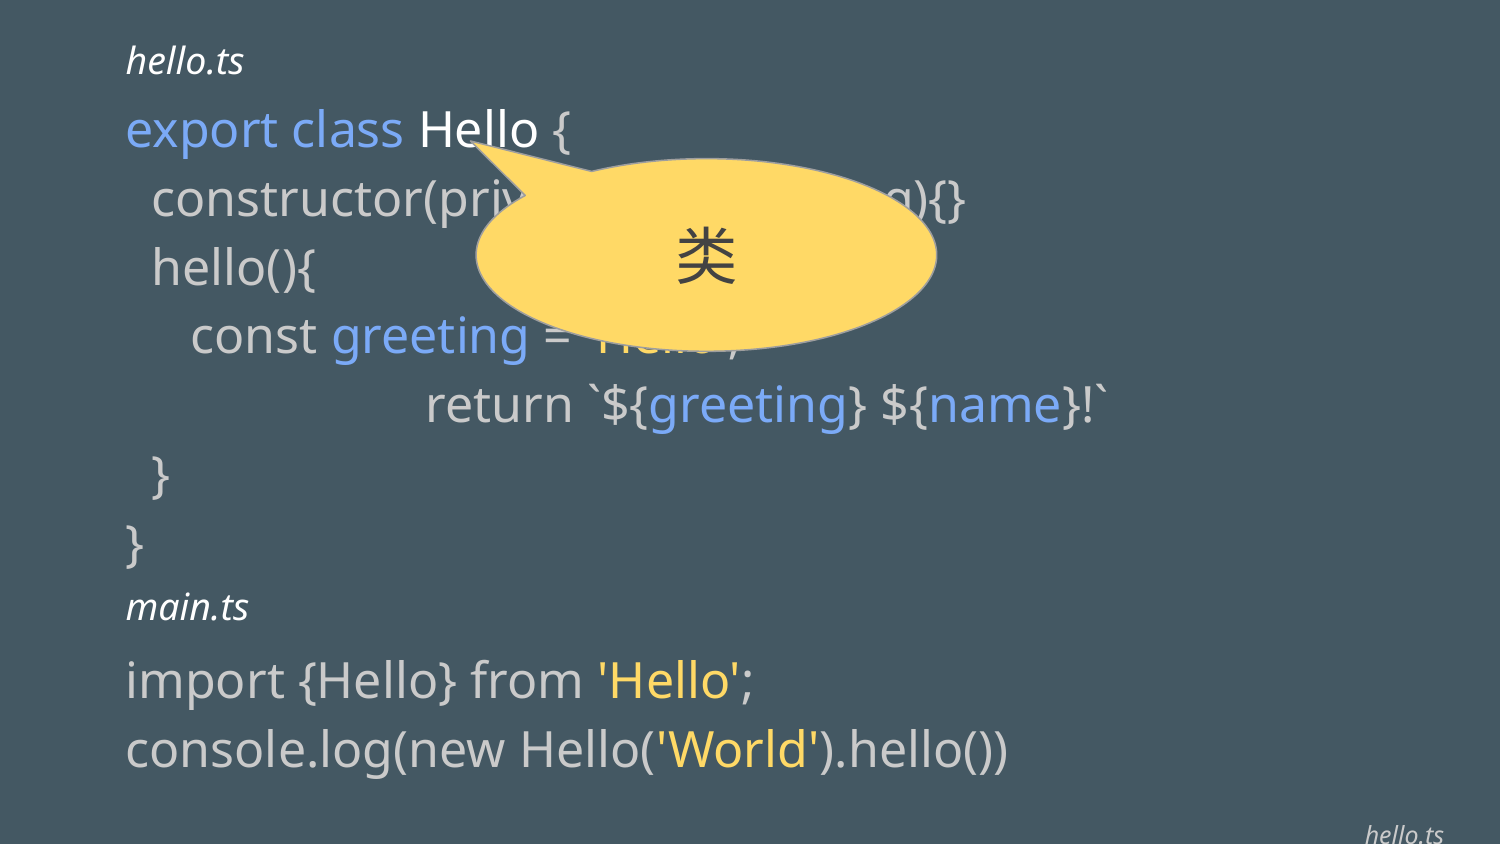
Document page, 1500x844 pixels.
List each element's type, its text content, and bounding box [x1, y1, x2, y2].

text_box main.ts [110, 567, 468, 634]
text_box hello.ts [706, 804, 1460, 844]
list export class Hello { constructor(private name: string){} hello(){ const greeting = 'Hello'; return `${greeting} ${name}!` } } import {Hello} from 'Hello'; console.log(new Hello('World').hello()) [110, 73, 1460, 832]
text_box 类 [470, 140, 937, 352]
text_box hello.ts [110, 22, 468, 88]
